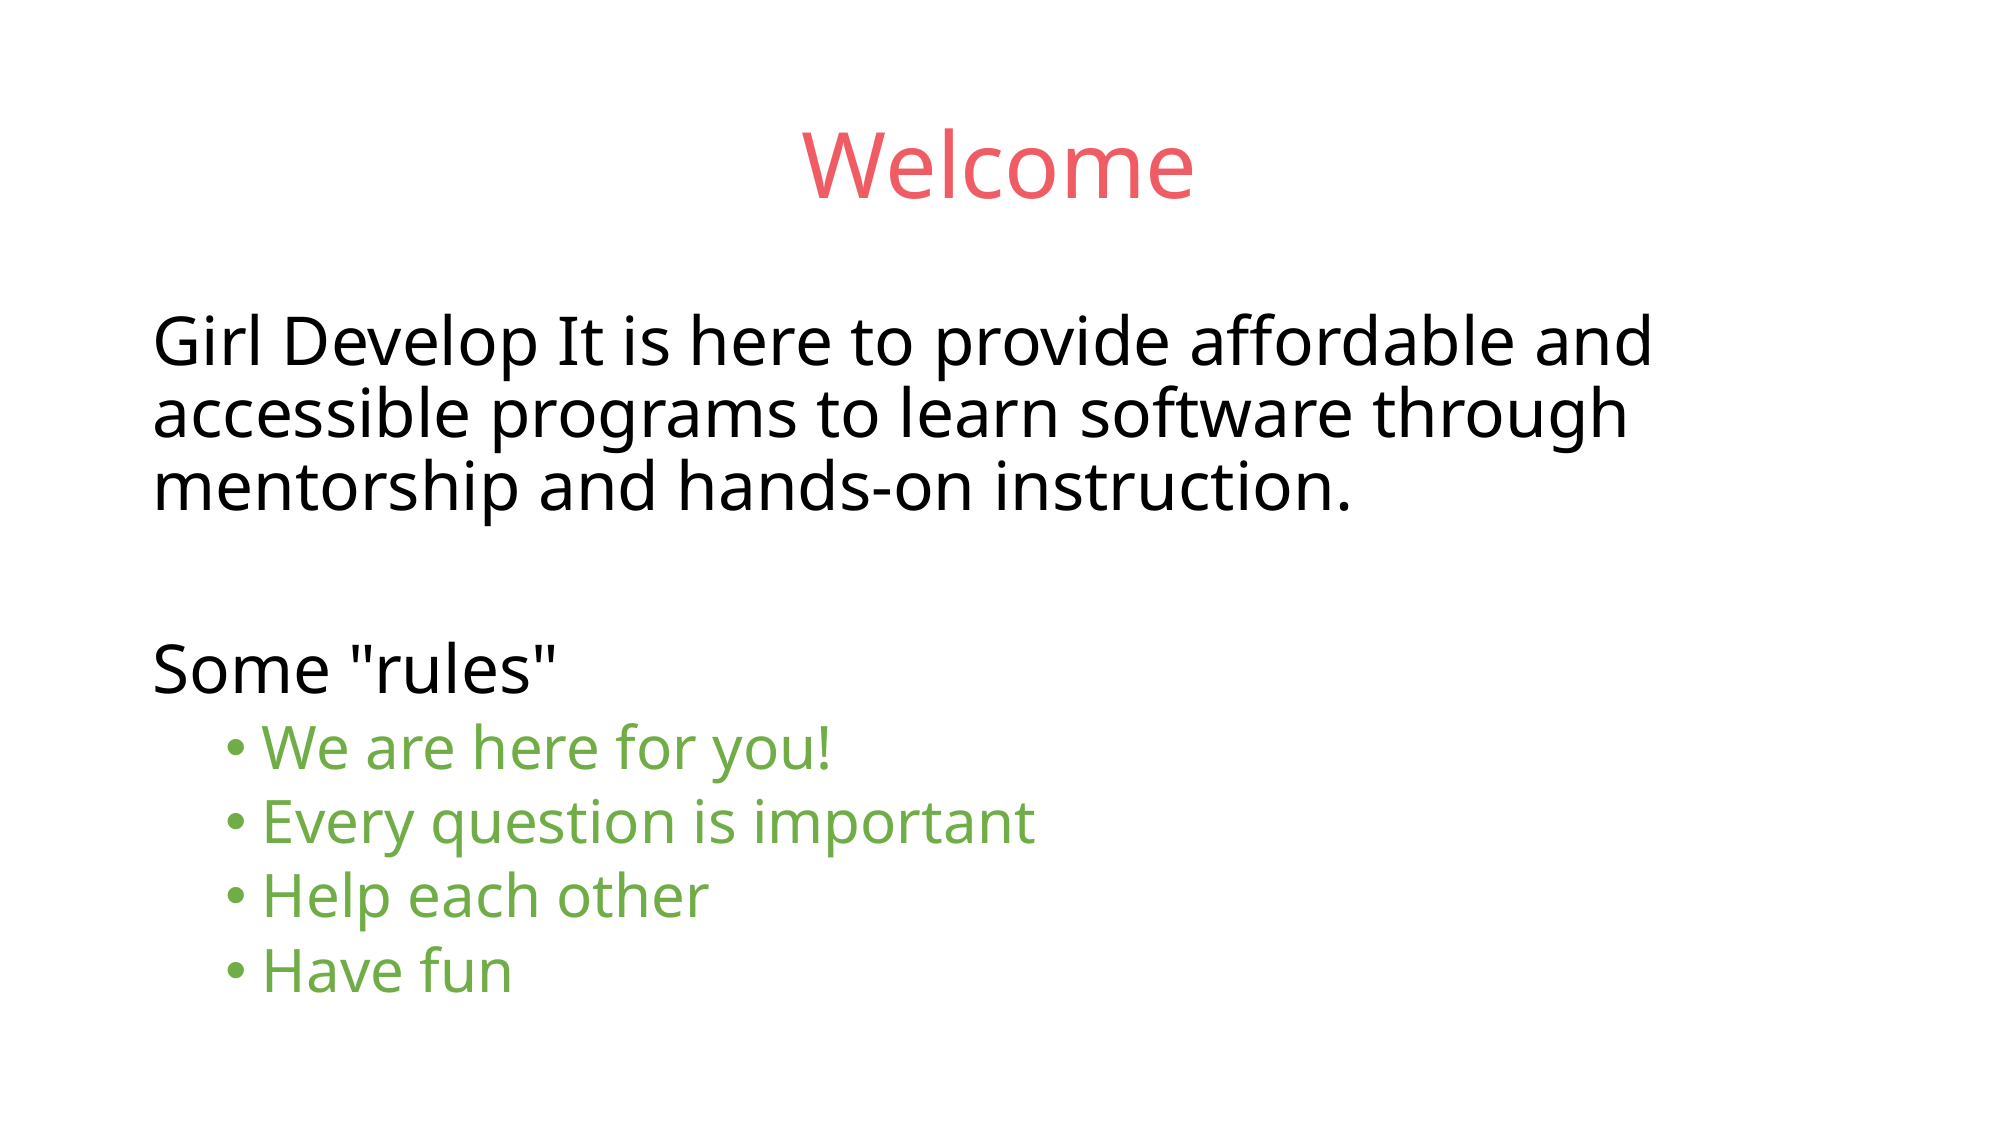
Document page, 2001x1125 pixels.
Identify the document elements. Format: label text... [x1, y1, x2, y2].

list Girl Develop It is here to provide affordable and accessible programs to learn software through mentorship and hands-on instruction. Some "rules" We are here for you! Every question is important Help each other Have fun [137, 299, 1863, 1014]
title Welcome [137, 59, 1863, 278]
